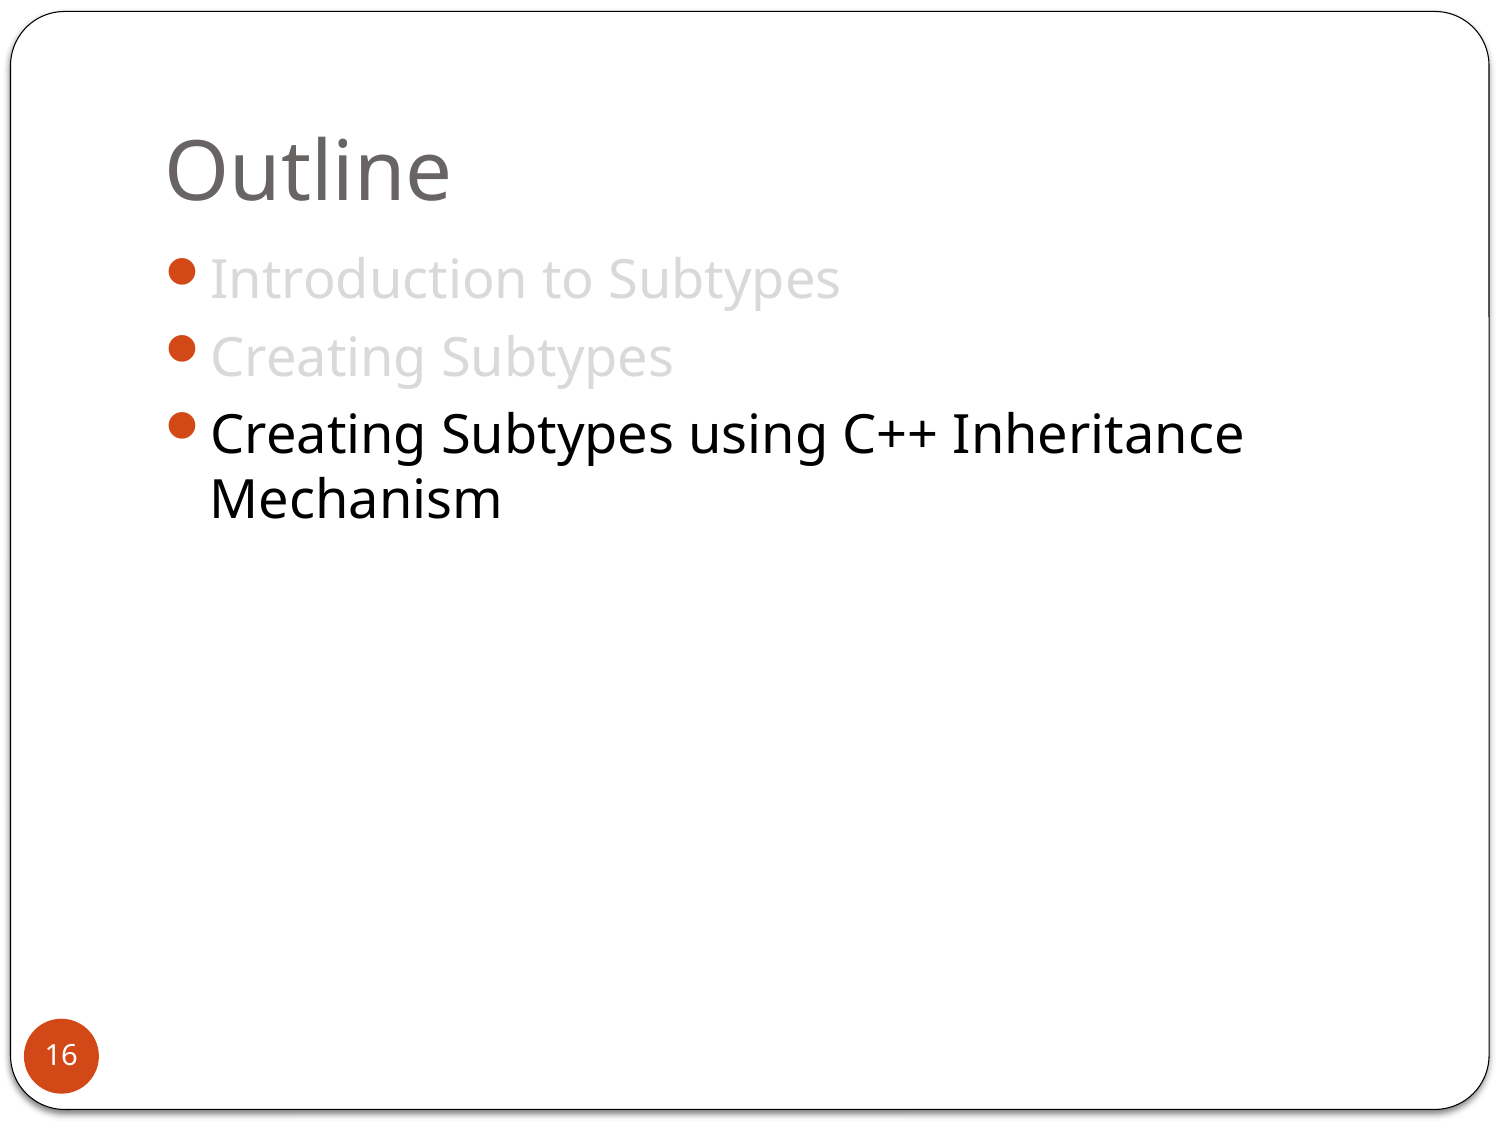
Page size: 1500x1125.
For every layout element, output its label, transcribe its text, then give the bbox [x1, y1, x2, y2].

title Outline [150, 45, 1425, 233]
slide_number 16 [23, 1018, 99, 1094]
list Introduction to Subtypes Creating Subtypes Creating Subtypes using C++ Inheritance Mechanism [150, 237, 1425, 988]
